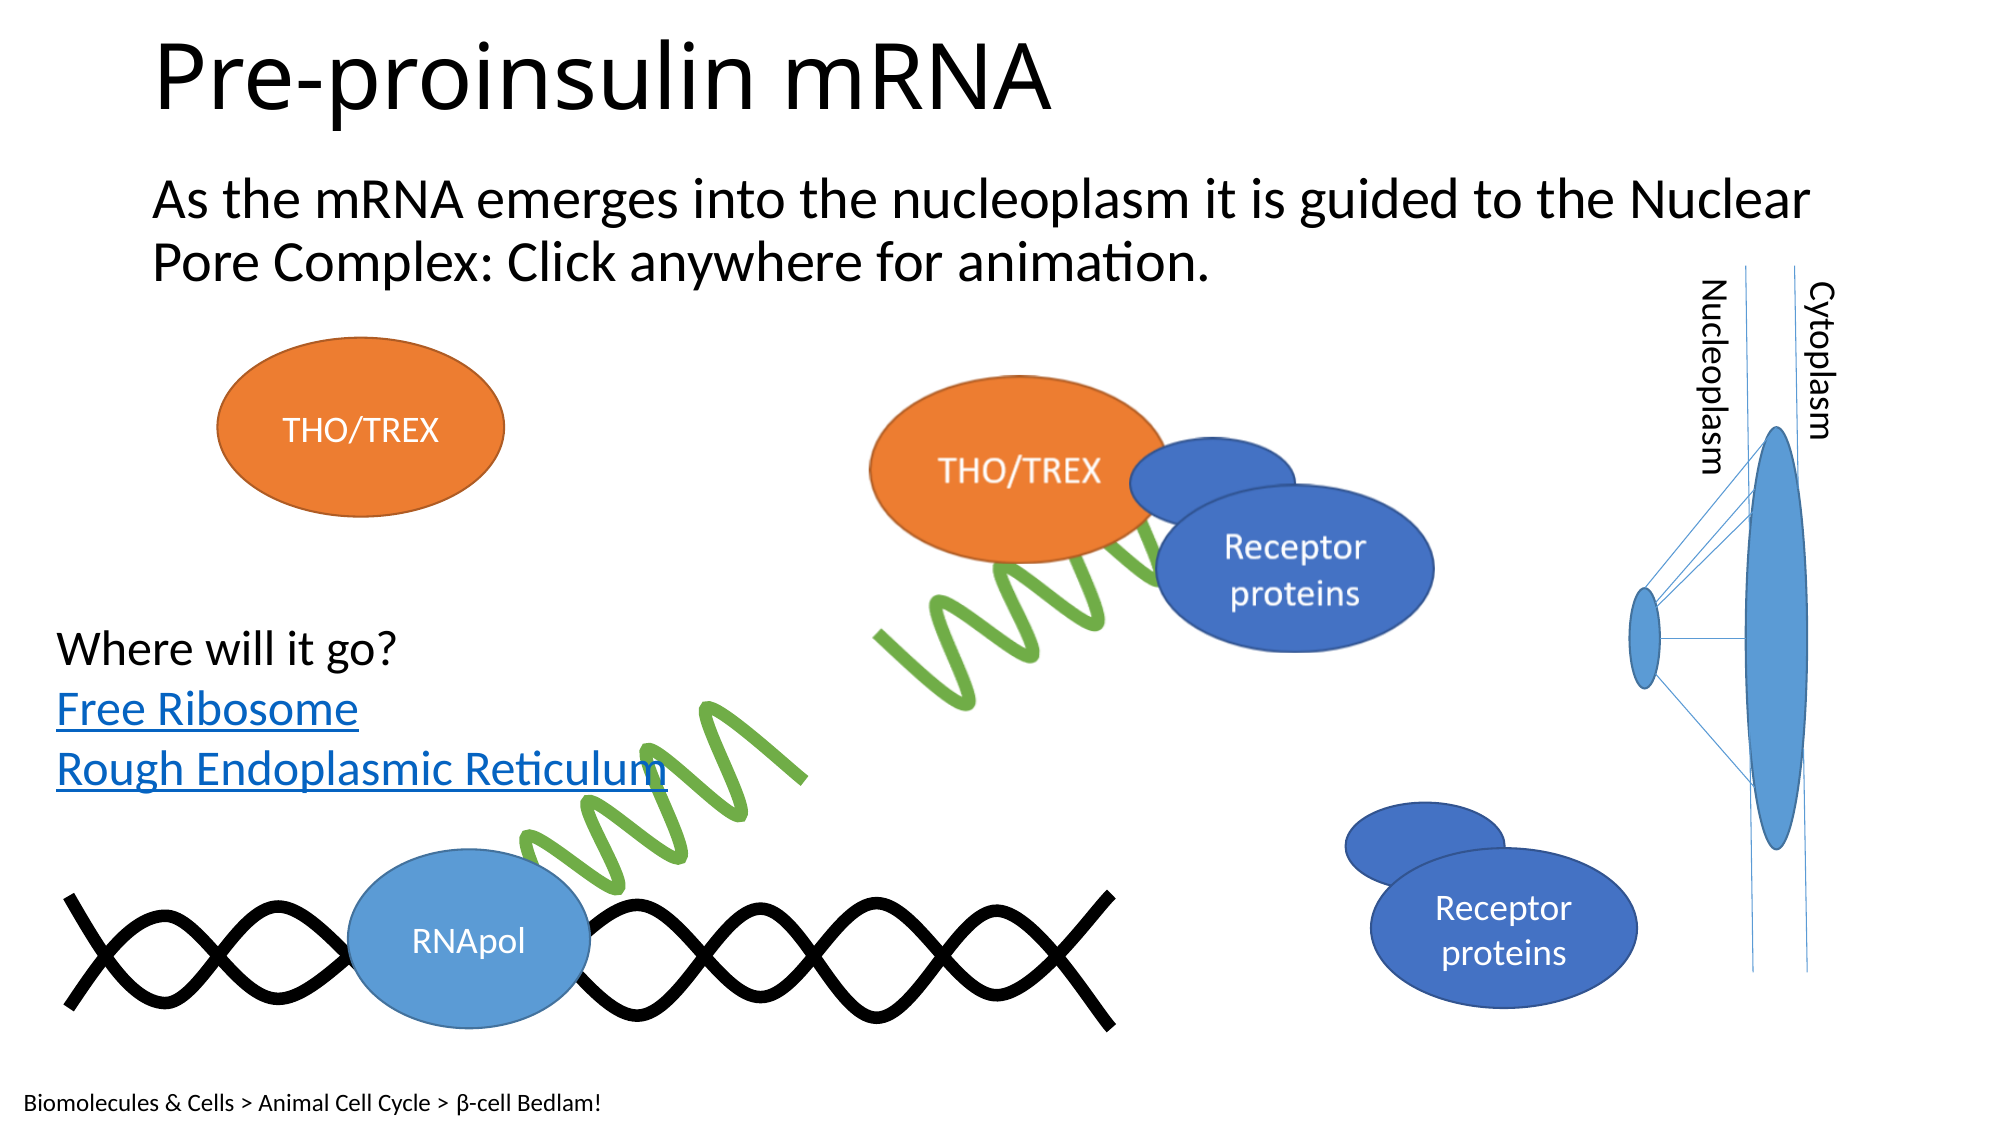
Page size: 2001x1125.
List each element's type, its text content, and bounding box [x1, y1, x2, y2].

text_box [524, 706, 806, 849]
title Pre-proinsulin mRNA [137, 0, 1863, 159]
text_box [1629, 262, 1856, 973]
text_box Biomolecules & Cells > Animal Cell Cycle > β-cell Bedlam! [9, 1079, 618, 1125]
text_box Where will it go? Free Ribosome Rough Endoplasmic Reticulum [41, 607, 684, 803]
picture [846, 362, 1474, 731]
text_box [1345, 802, 1638, 1008]
text_box THO/TREX [216, 336, 506, 518]
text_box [68, 849, 1112, 1029]
list As the mRNA emerges into the nucleoplasm it is guided to the Nuclear Pore Complex: Click anywhere for animation. [137, 160, 1931, 345]
